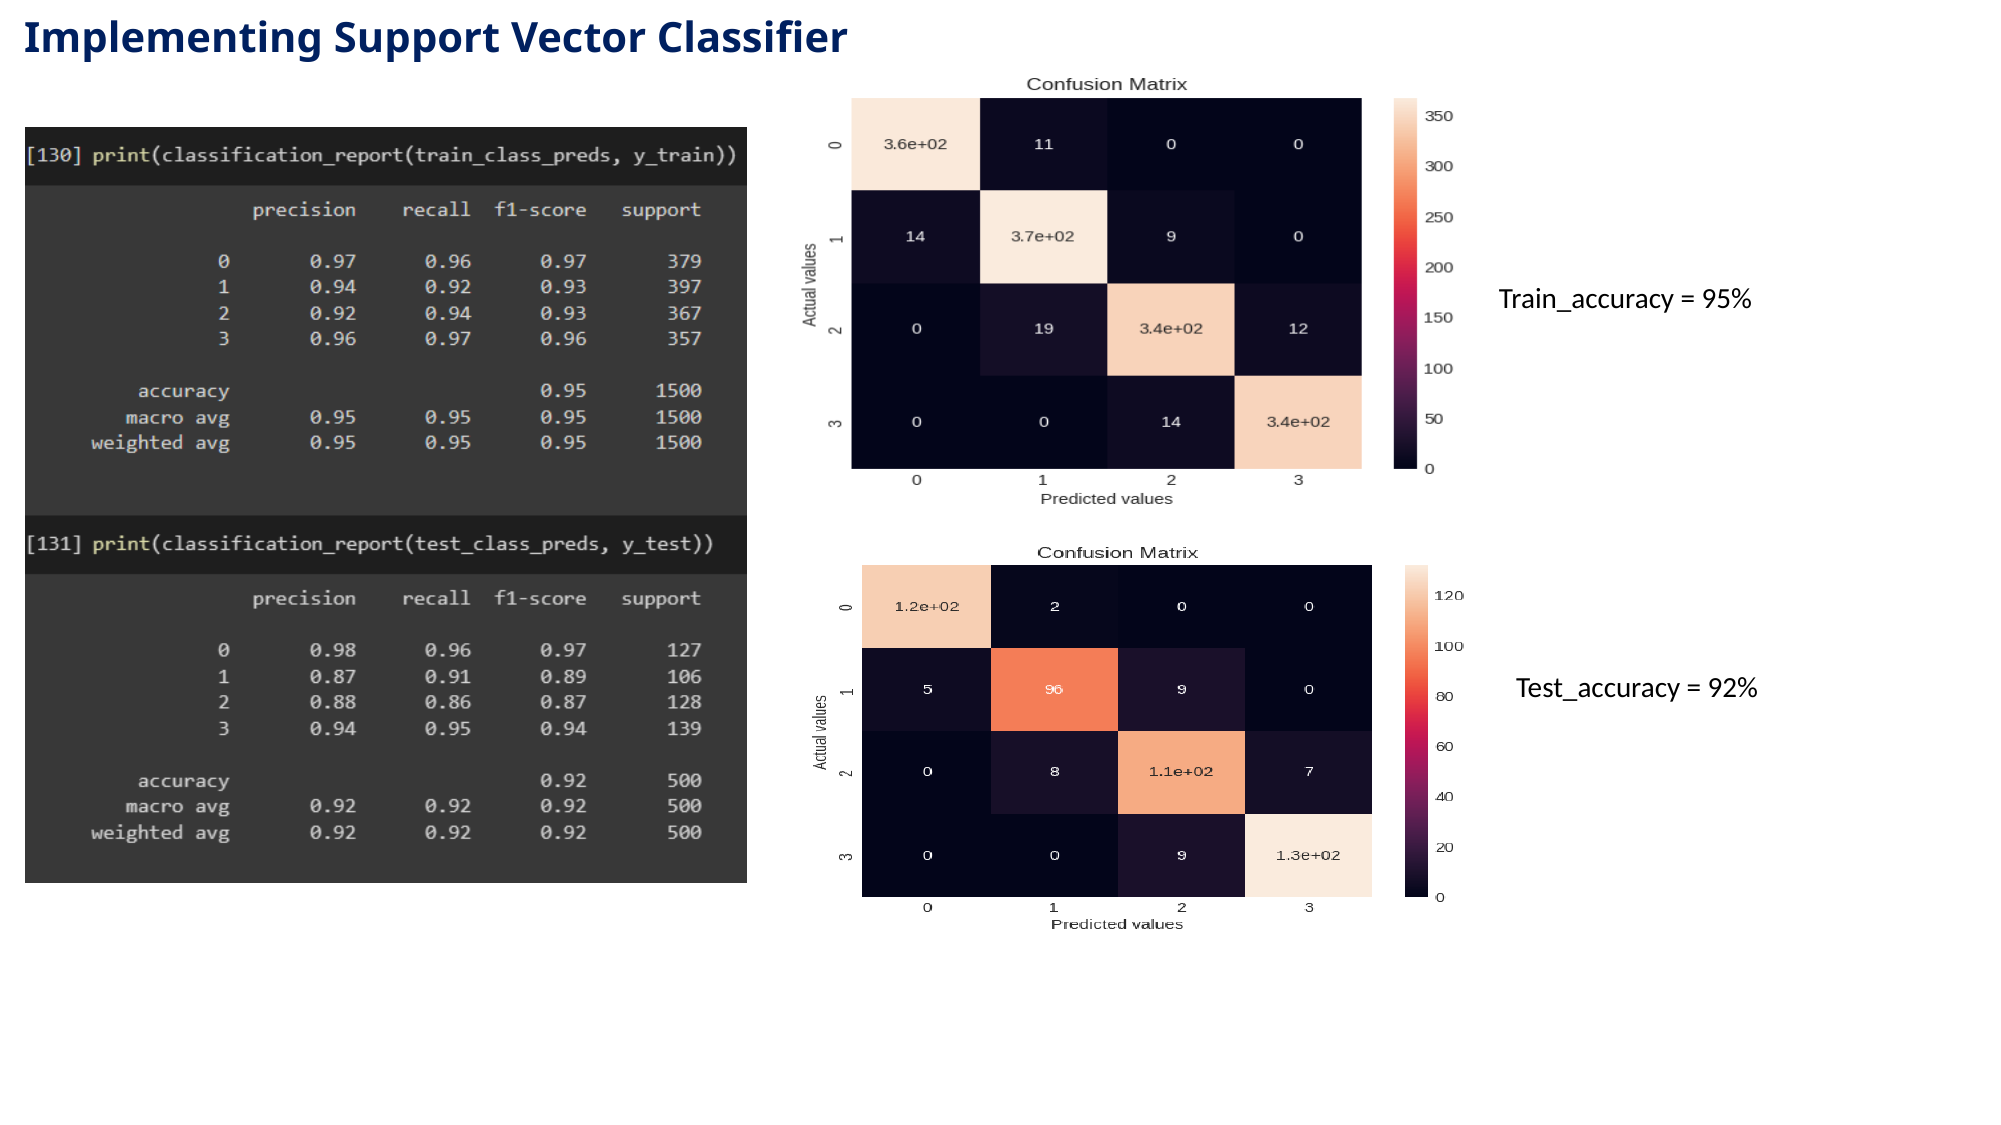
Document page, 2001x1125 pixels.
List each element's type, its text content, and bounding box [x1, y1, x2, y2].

text_box Test_accuracy = 92% [1501, 660, 1910, 711]
picture [790, 68, 1466, 517]
text_box Train_accuracy = 95% [1484, 272, 1893, 322]
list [25, 127, 747, 883]
title Implementing Support Vector Classifier [9, 9, 1903, 69]
picture [801, 538, 1477, 940]
